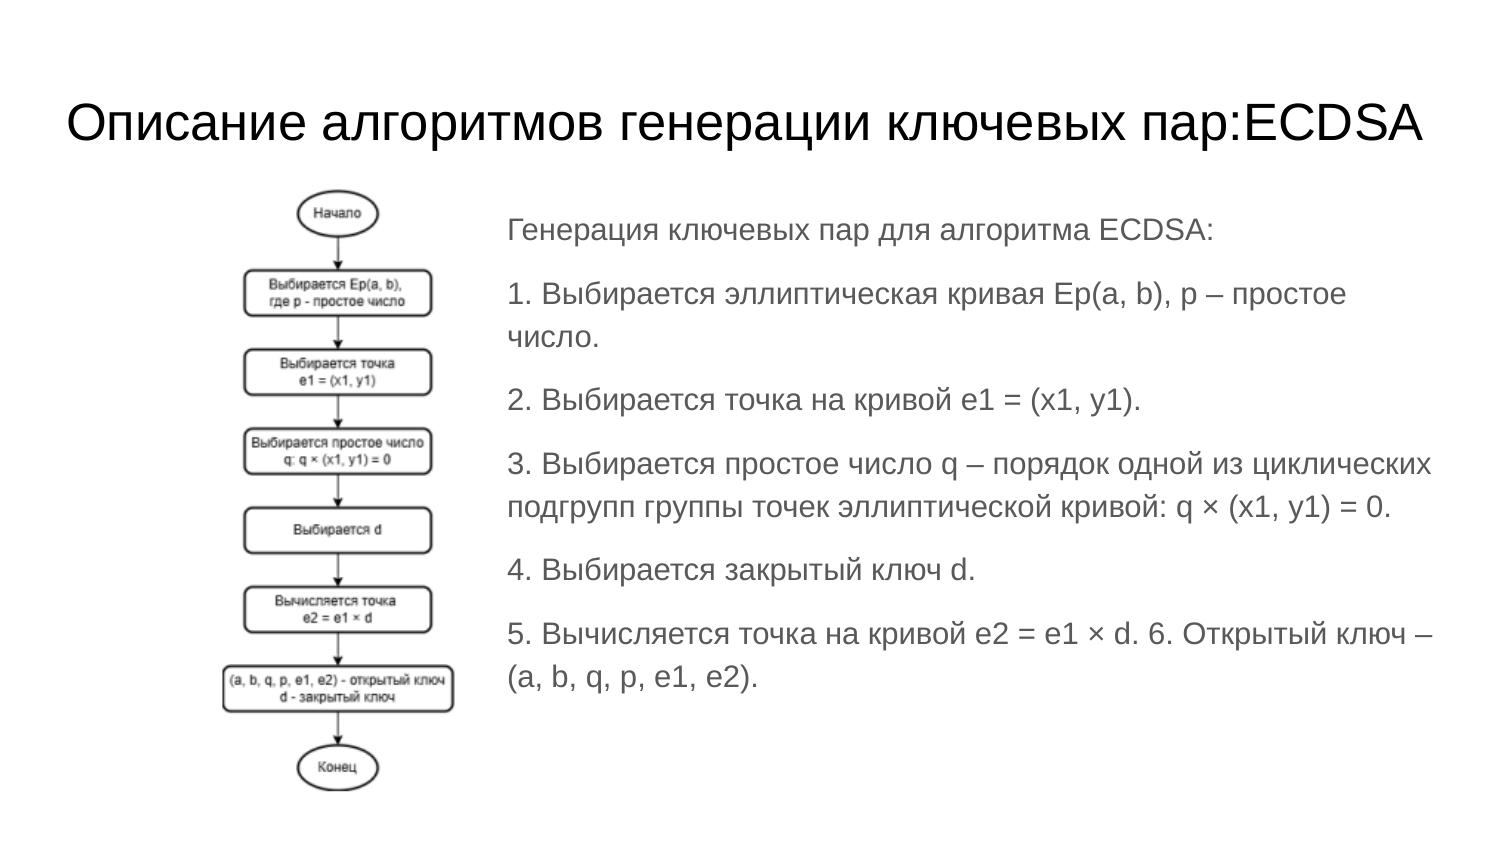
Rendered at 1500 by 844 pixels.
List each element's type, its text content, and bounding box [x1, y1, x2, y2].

title Описание алгоритмов генерации ключевых пар:ECDSA [51, 72, 1449, 167]
list Генерация ключевых пар для алгоритма ECDSA: 1. Выбирается эллиптическая кривая Ep(a, b), p – простое число. 2. Выбирается точка на кривой e1 = (x1, y1). 3. Выбирается простое число q – порядок одной из циклических подгрупп группы точек эллиптической кривой: q × (x1, y1) = 0. 4. Выбирается закрытый ключ d. 5. Вычисляется точка на кривой e2 = e1 × d. 6. Открытый ключ – (a, b, q, p, e1, e2). [492, 189, 1449, 750]
picture [202, 178, 468, 806]
